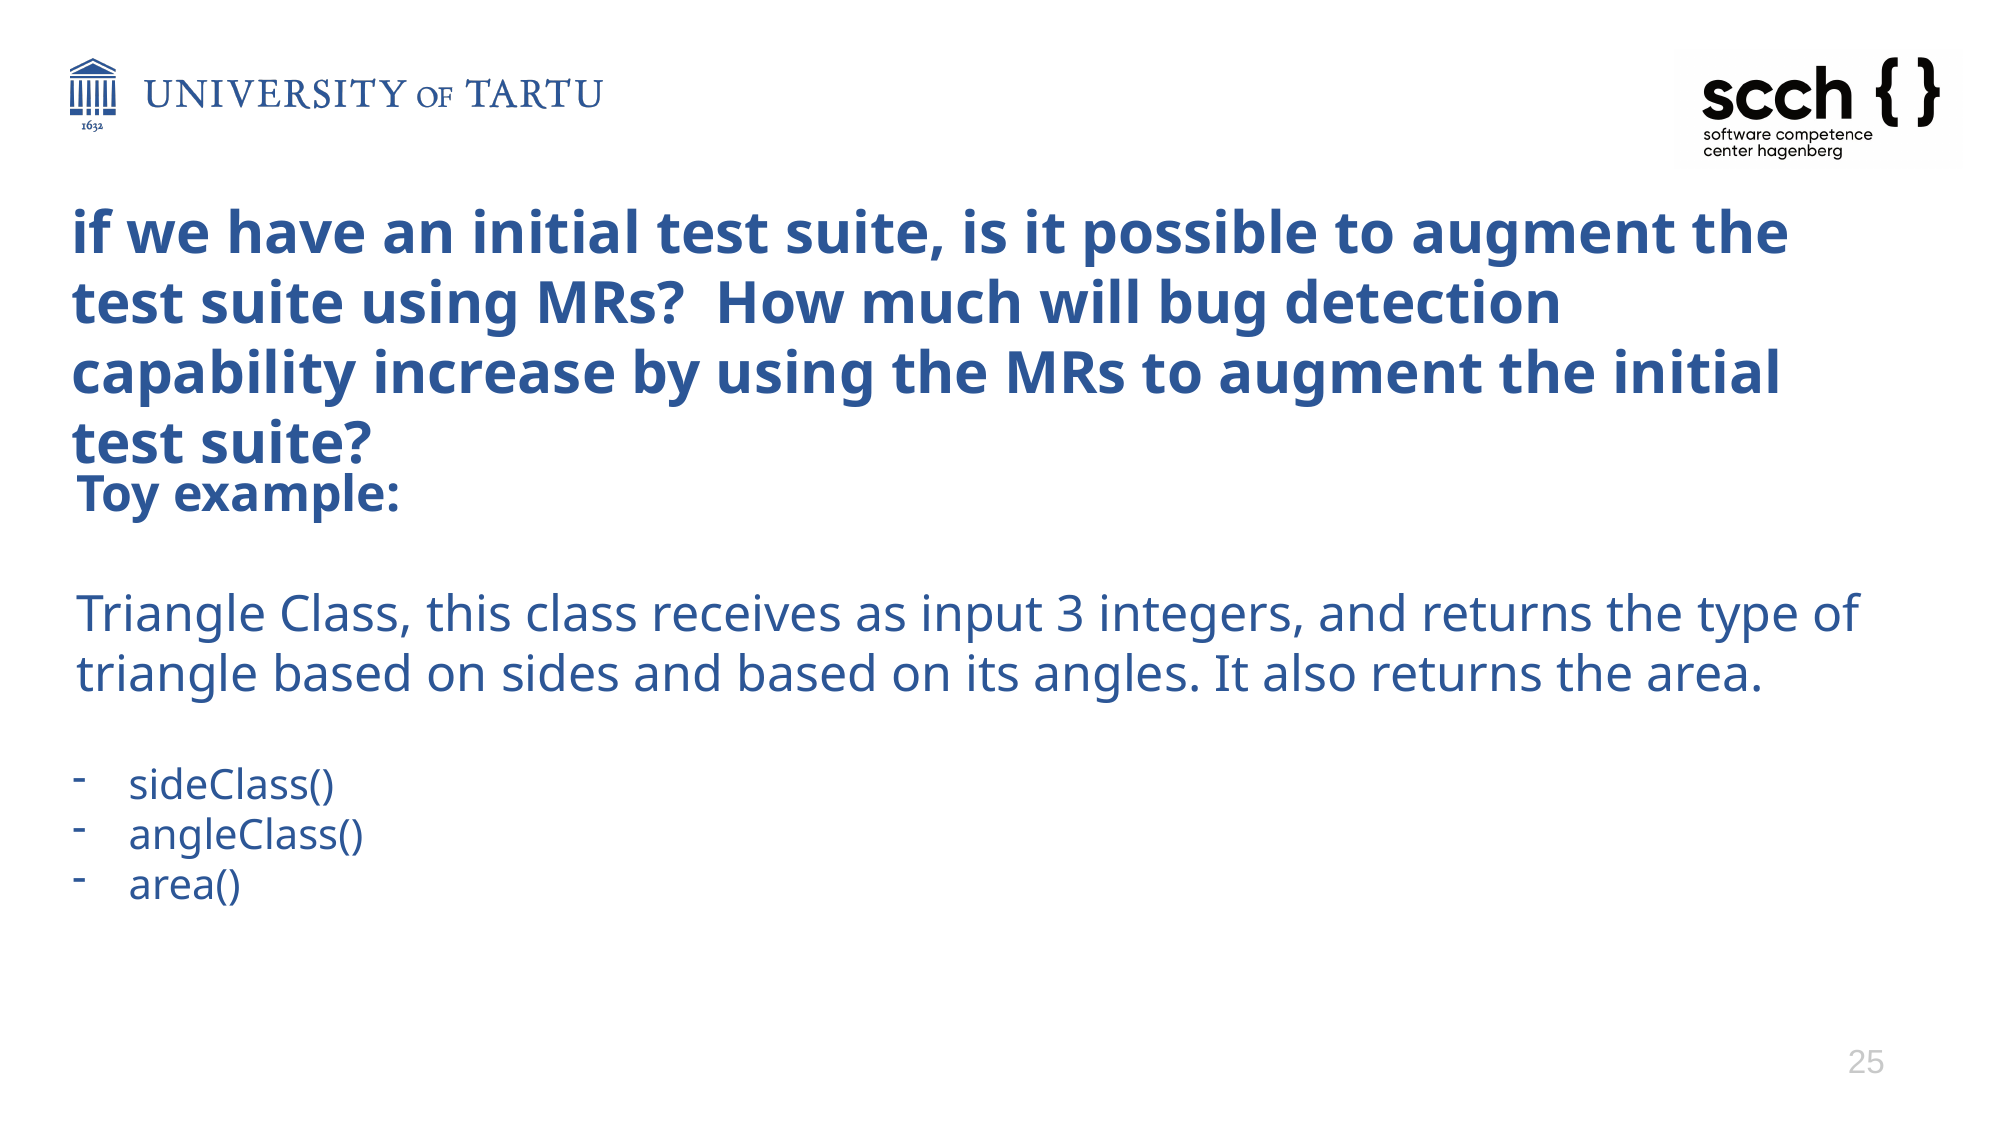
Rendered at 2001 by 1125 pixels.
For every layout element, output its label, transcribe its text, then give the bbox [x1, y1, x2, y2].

picture [1674, 49, 1963, 169]
text_box sideClass() angleClass() area() [57, 750, 379, 915]
picture [70, 58, 603, 132]
slide_number 25 [1674, 1030, 1900, 1090]
text_box if we have an initial test suite, is it possible to augment the test suite using MRs? How much will bug detection capability increase by using the MRs to augment the initial test suite? [56, 187, 1813, 483]
text_box Toy example: Triangle Class, this class receives as input 3 integers, and returns the type of triangle based on sides and based on its angles. It also returns the area. [61, 453, 1956, 709]
